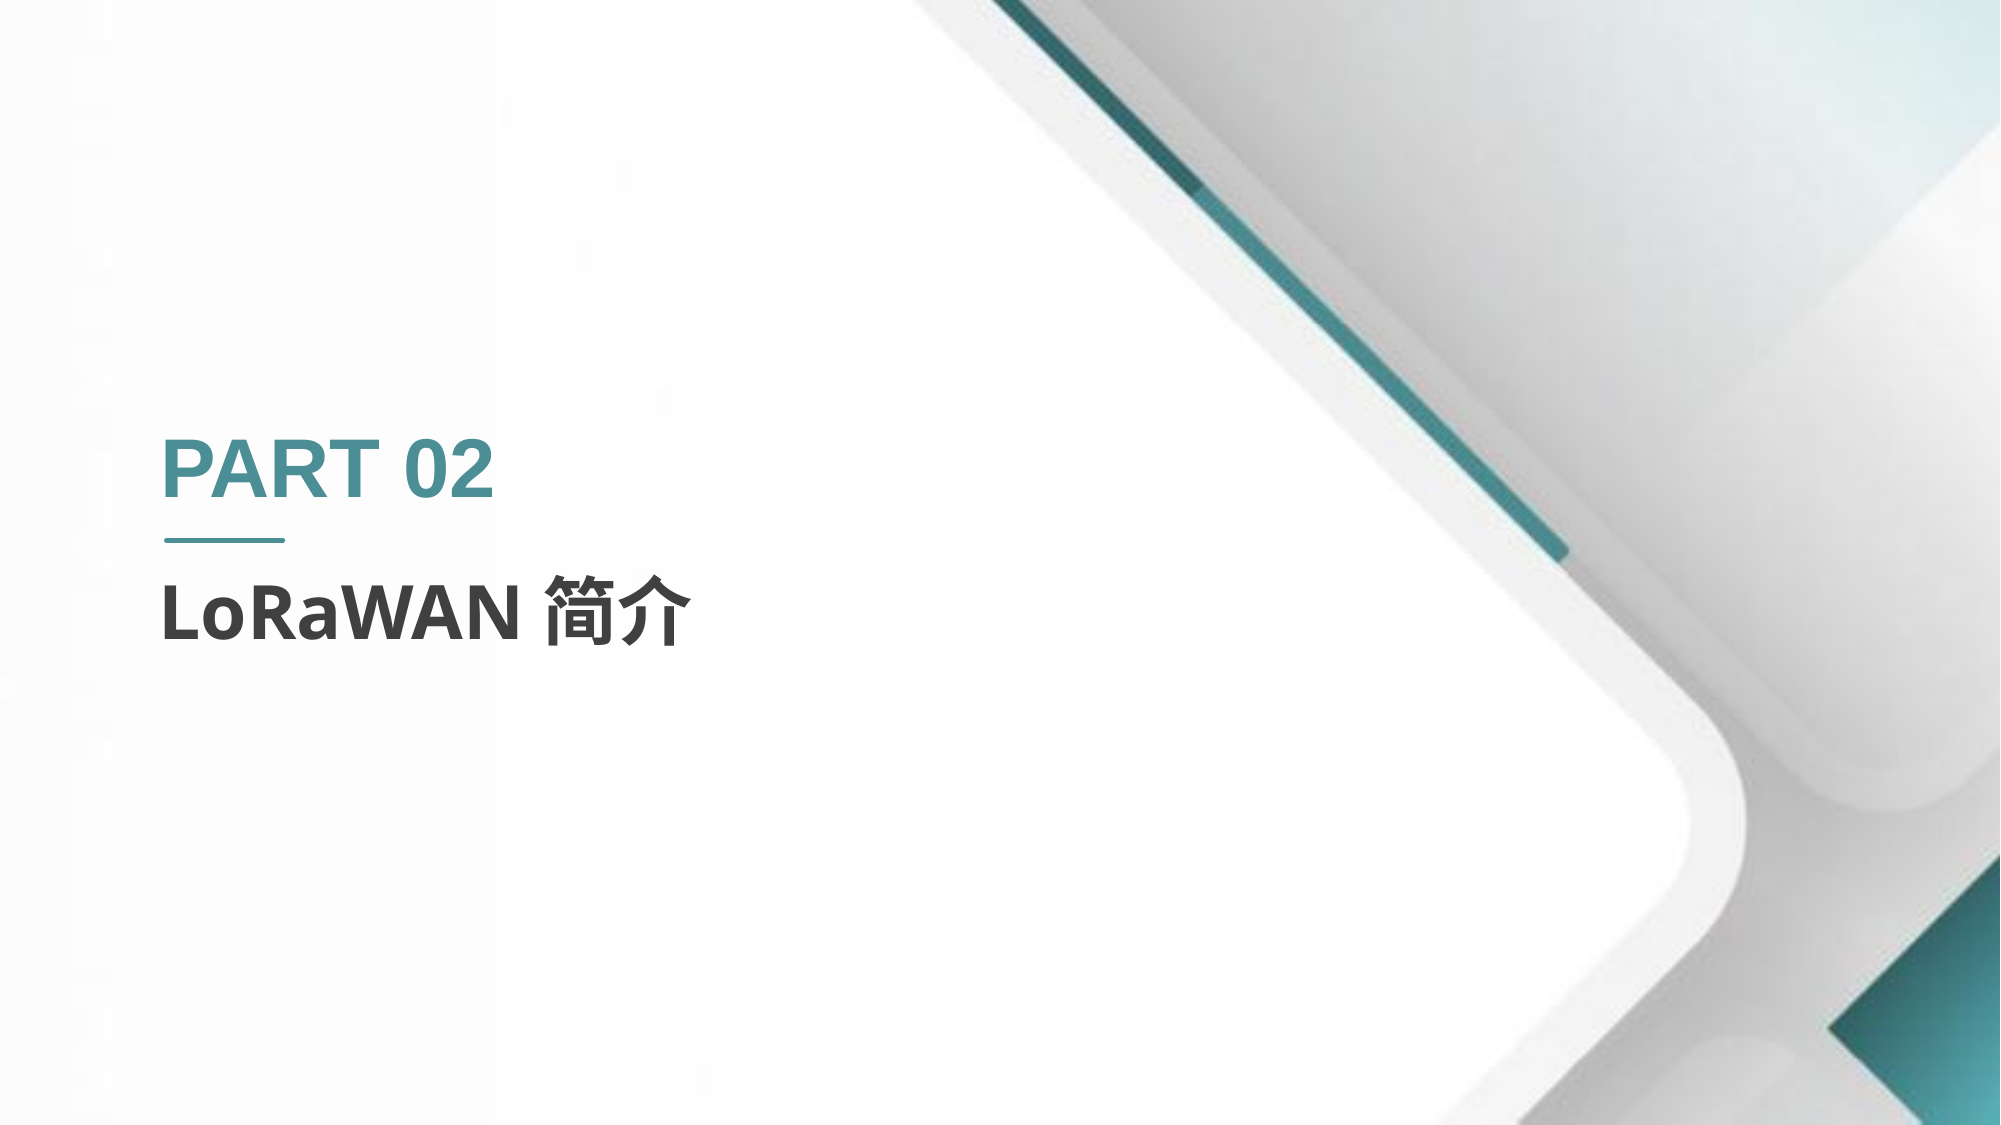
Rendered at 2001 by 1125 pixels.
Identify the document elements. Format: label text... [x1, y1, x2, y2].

text_box LoRaWAN简介 [143, 557, 708, 663]
picture [0, 0, 2000, 1125]
text_box PART 02 [145, 407, 512, 522]
